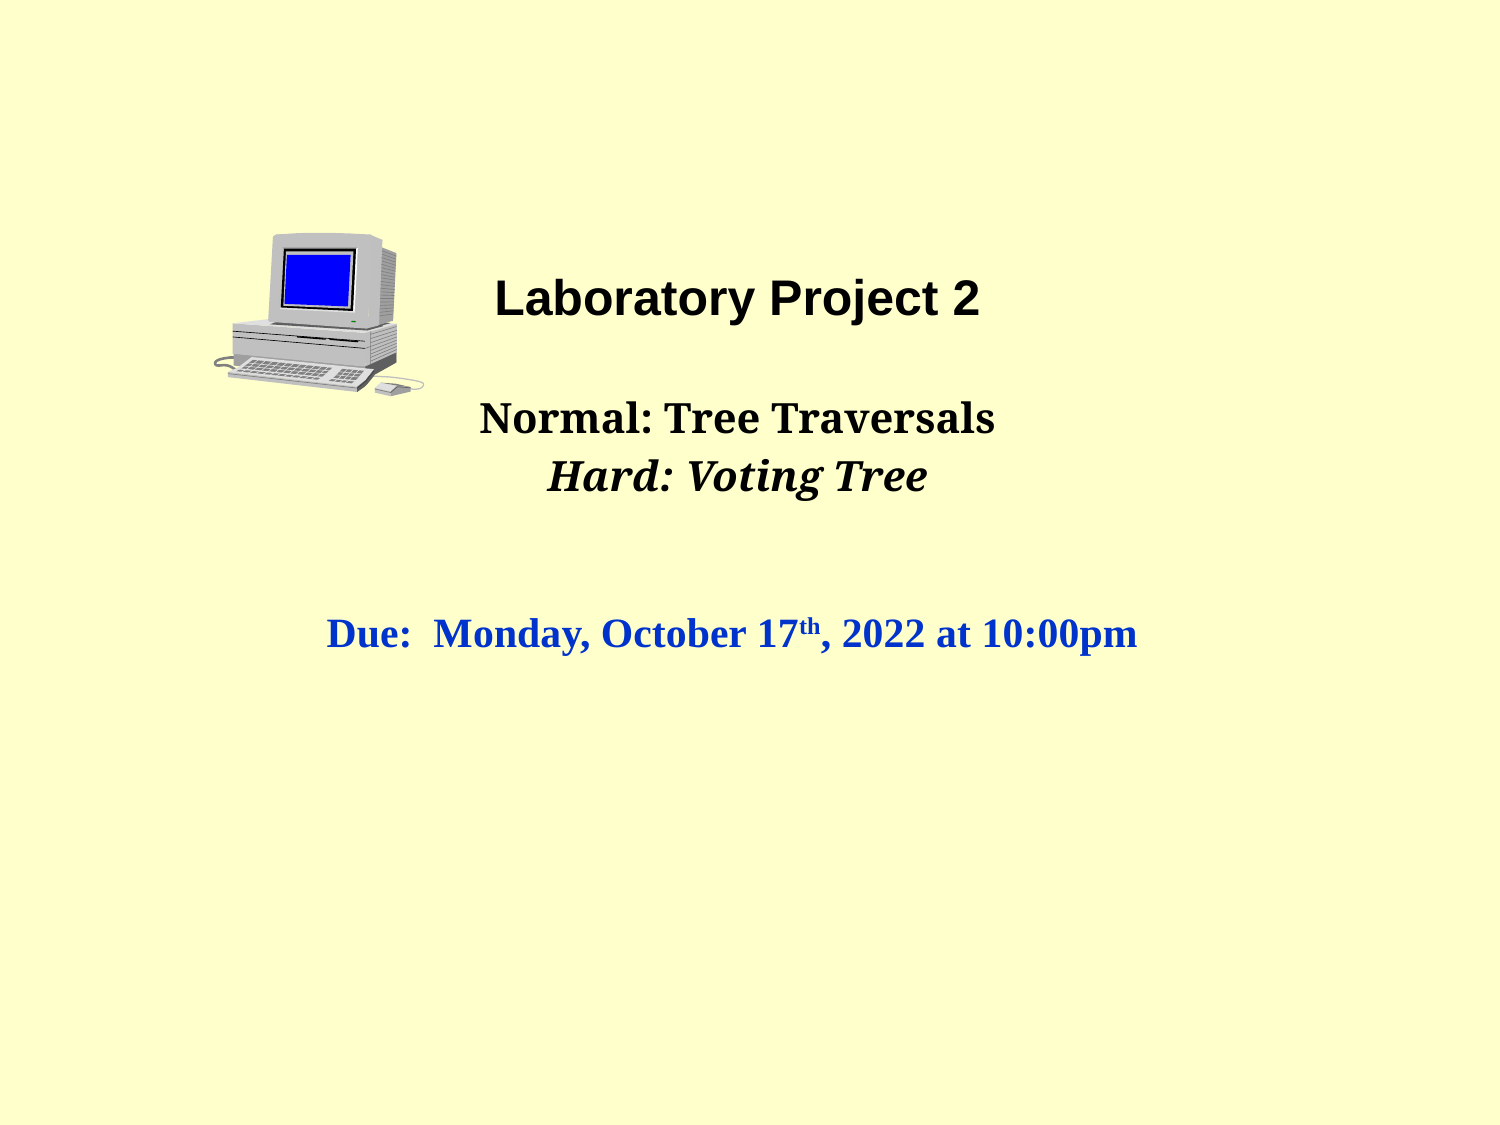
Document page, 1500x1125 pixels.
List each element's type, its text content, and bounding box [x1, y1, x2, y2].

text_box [212, 232, 1213, 516]
text_box Due: Monday, October 17th, 2022 at 10:00pm [231, 597, 1244, 663]
